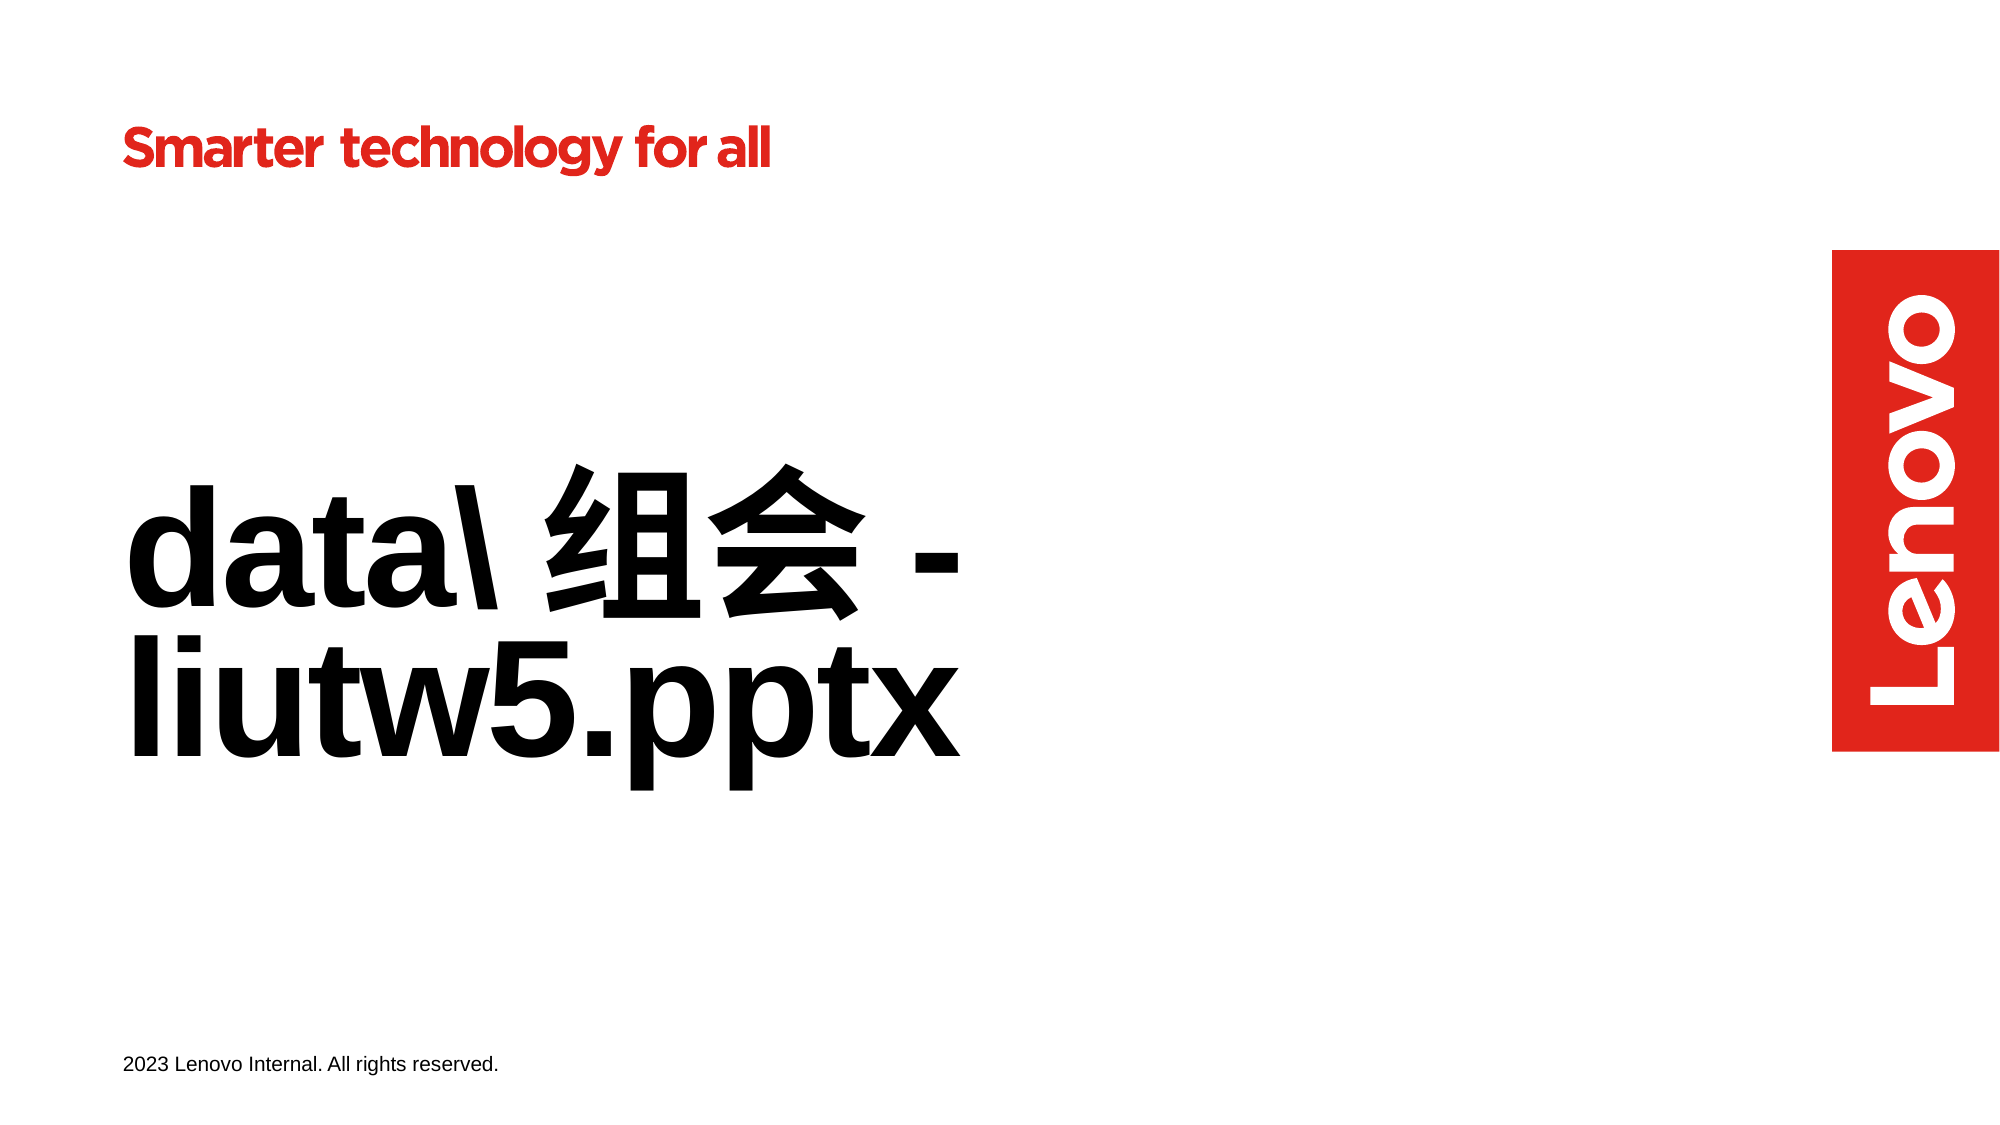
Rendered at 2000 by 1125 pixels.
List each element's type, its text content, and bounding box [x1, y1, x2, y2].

title data\组会-liutw5.pptx [123, 250, 1750, 787]
